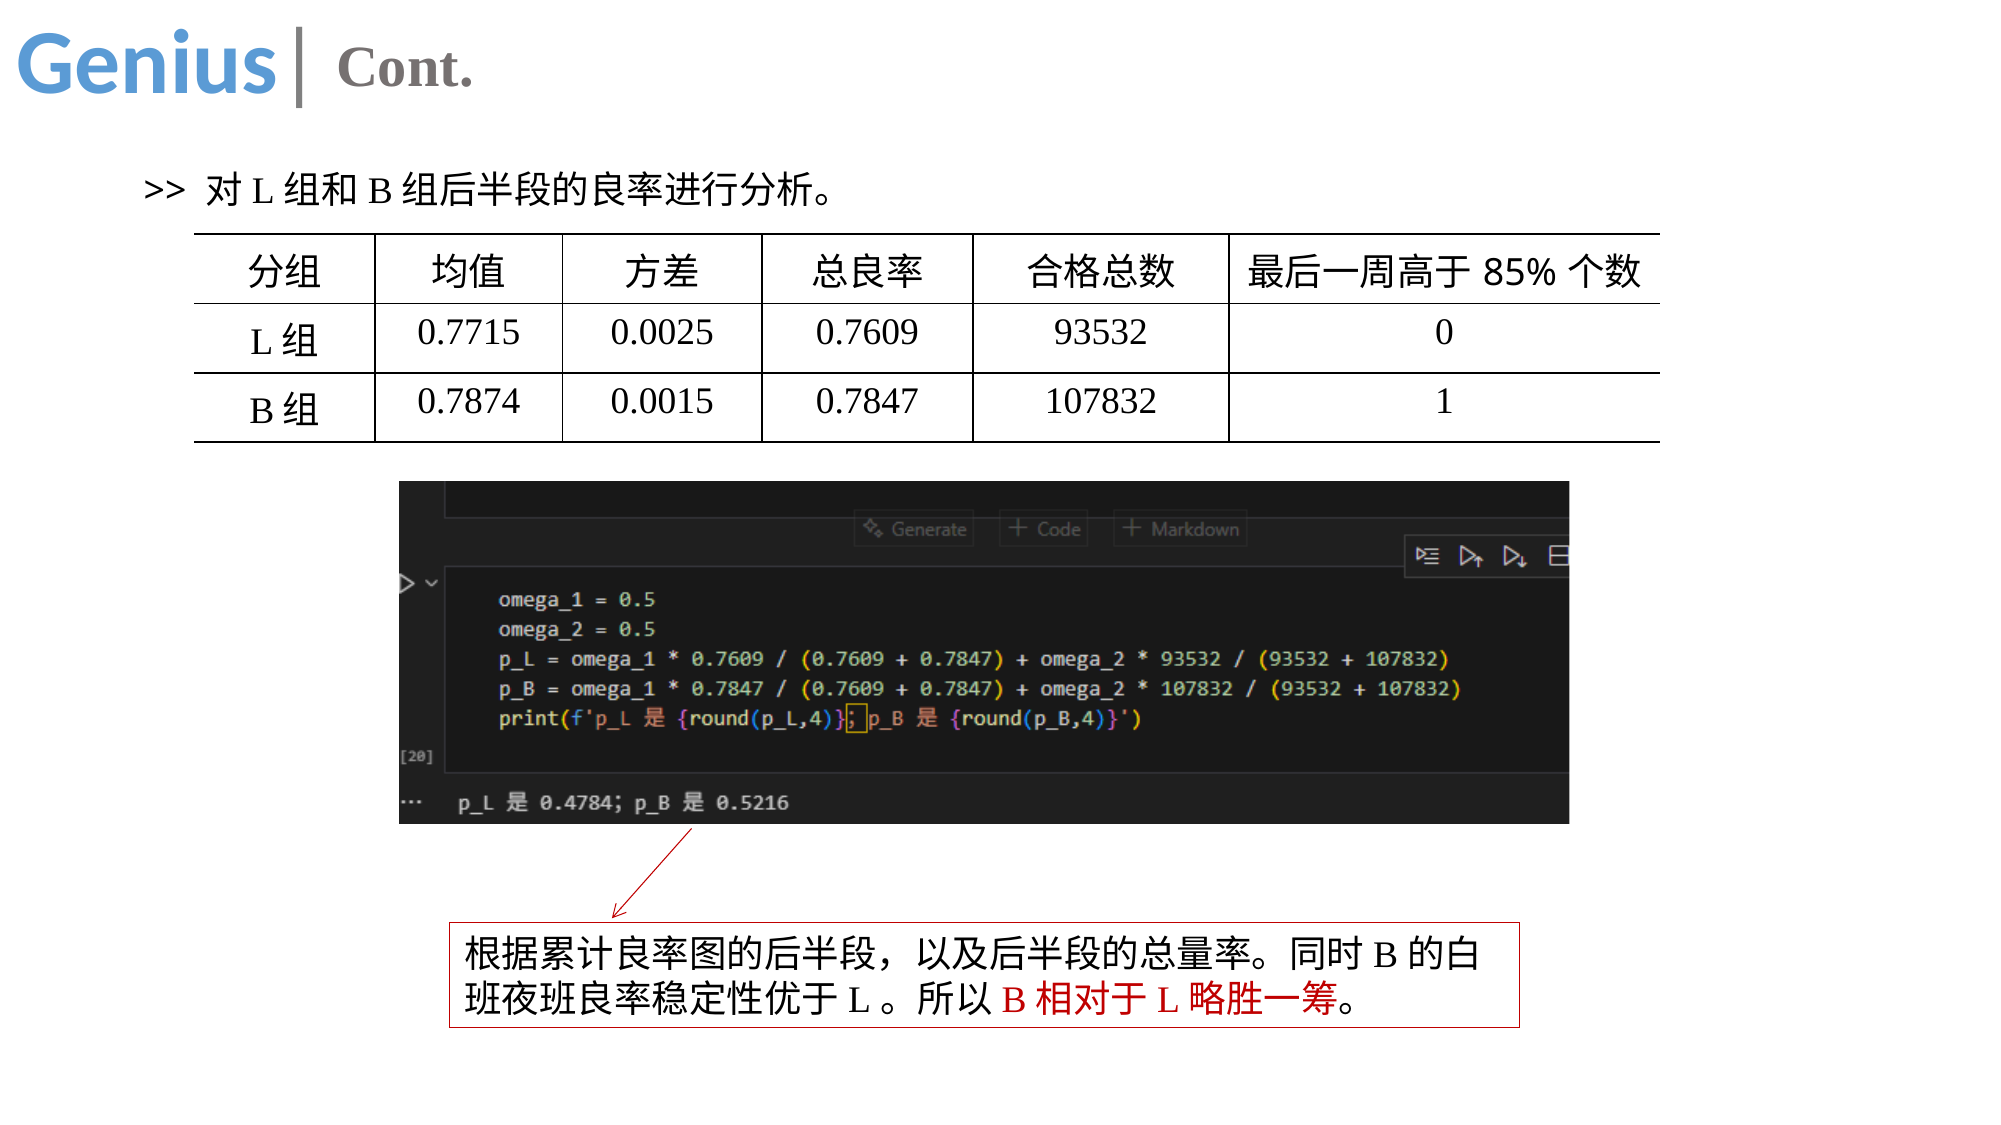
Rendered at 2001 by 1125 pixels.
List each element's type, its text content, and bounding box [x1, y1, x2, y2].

table_cell B组 [194, 374, 374, 441]
table_cell 0.7715 [376, 304, 562, 372]
table_cell 0.7609 [763, 304, 972, 372]
table_cell 0.0015 [563, 374, 761, 441]
text_box 根据累计良率图的后半段，以及后半段的总量率。同时B的白班夜班良率稳定性优于L。所以B相对于L略胜一筹。 [449, 922, 1520, 1028]
picture [399, 481, 1570, 824]
text_box Cont. [321, 24, 880, 111]
table_header 最后一周高于85%个数 [1230, 235, 1660, 303]
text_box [611, 828, 692, 919]
table_header 方差 [563, 235, 761, 303]
text_box >> 对L组和B组后半段的良率进行分析。 [128, 136, 1129, 219]
table_cell 1 [1230, 374, 1660, 441]
table_cell L组 [194, 304, 374, 372]
table_header 合格总数 [974, 235, 1228, 303]
table_cell 107832 [974, 374, 1228, 441]
table_cell 0.7847 [763, 374, 972, 441]
table_header 总良率 [763, 235, 972, 303]
table_header 分组 [194, 235, 374, 303]
table_header 均值 [376, 235, 562, 303]
table_cell 0 [1230, 304, 1660, 372]
table_cell 0.0025 [563, 304, 761, 372]
table_cell 0.7874 [376, 374, 562, 441]
table_cell 93532 [974, 304, 1228, 372]
